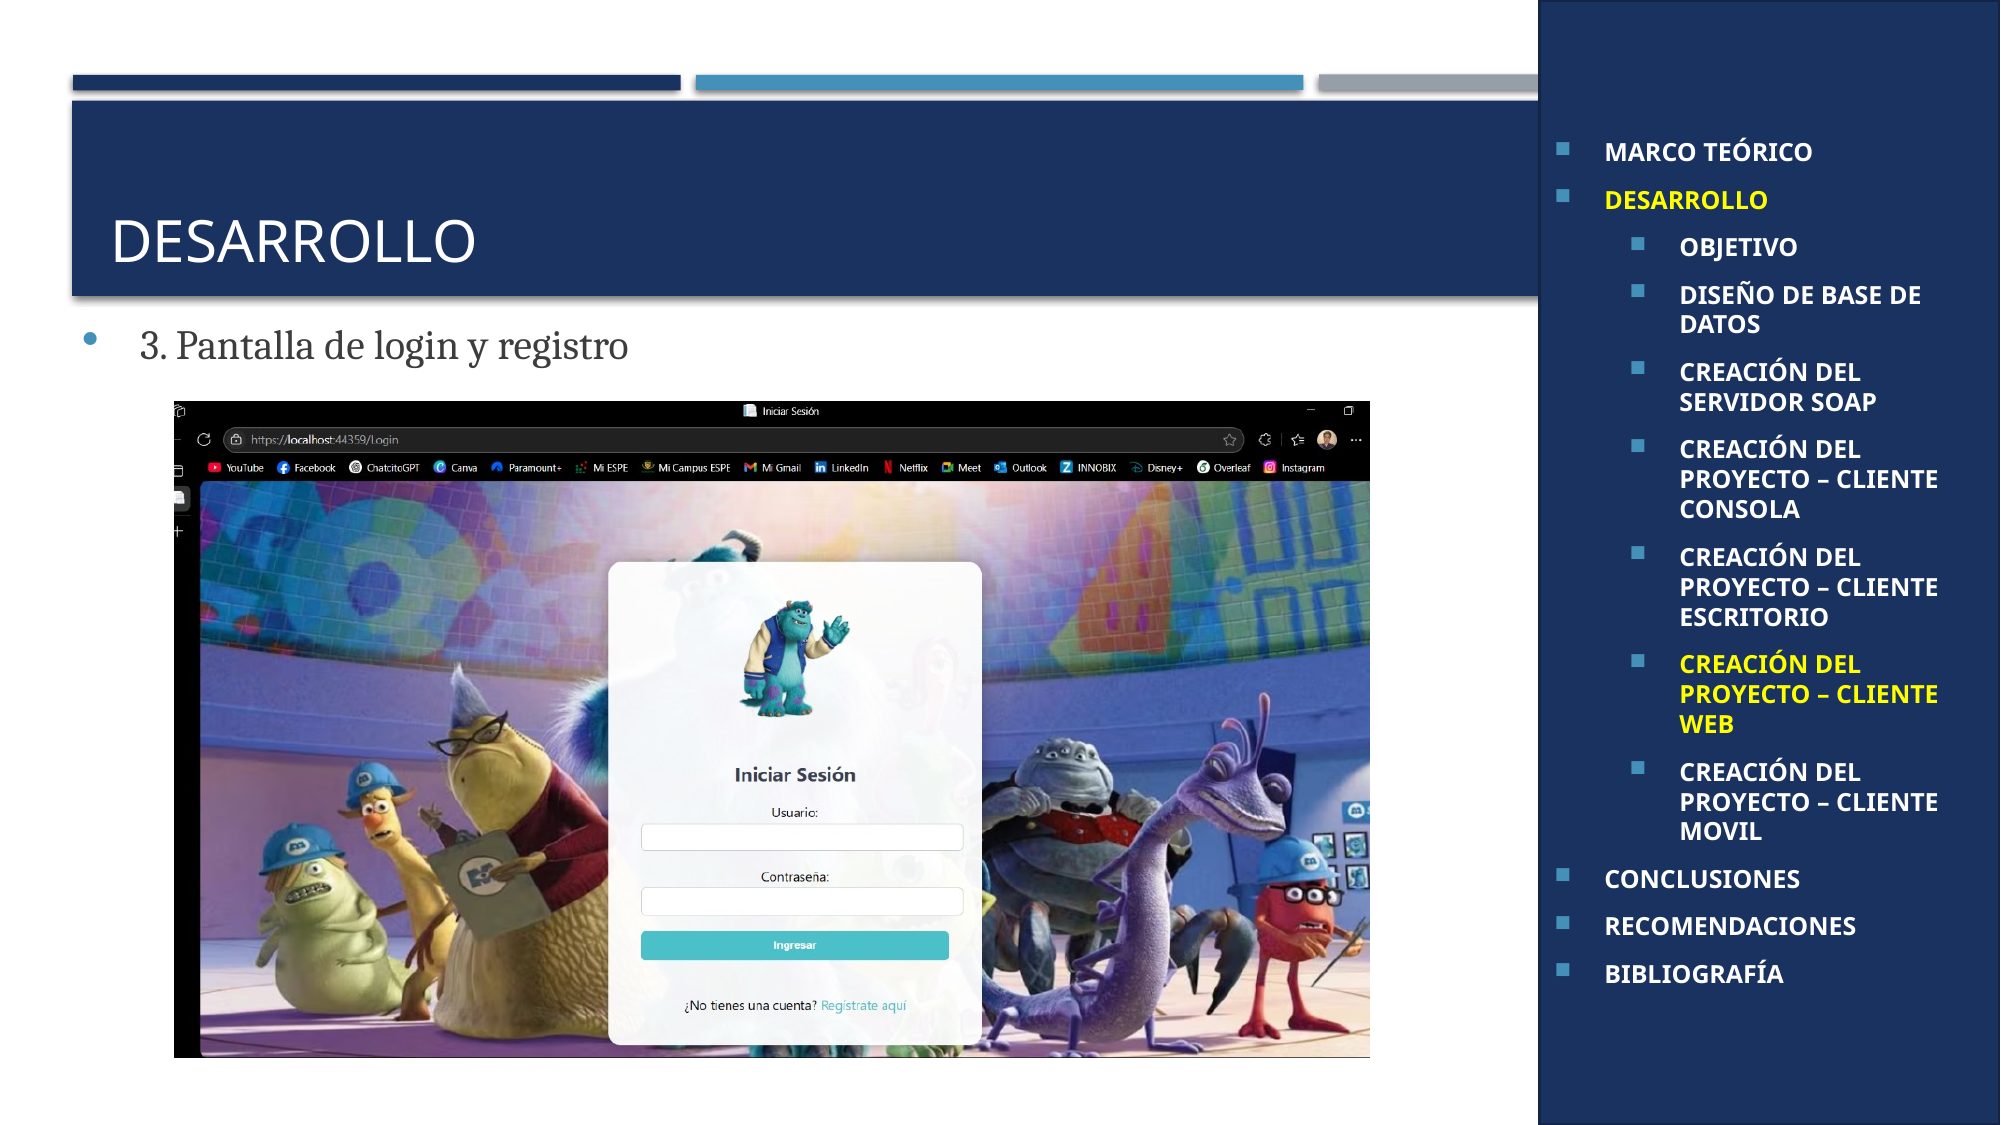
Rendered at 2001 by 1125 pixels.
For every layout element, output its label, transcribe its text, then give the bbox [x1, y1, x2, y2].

text_box MARCO TEÓRICO DESARROLLO OBJETIVO DISEÑO DE BASE DE DATOS CREACIÓN DEL SERVIDOR SOAP CREACIÓN DEL PROYECTO – CLIENTE CONSOLA CREACIÓN DEL PROYECTO – CLIENTE ESCRITORIO CREACIÓN DEL PROYECTO – CLIENTE WEB CREACIÓN DEL PROYECTO – CLIENTE MOVIL CONCLUSIONES RECOMENDACIONES BIBLIOGRAFÍA [1538, 0, 2000, 1125]
title DESARROLLO [95, 115, 1538, 282]
list 3. Pantalla de login y registro [68, 281, 1476, 402]
picture [174, 400, 1371, 1059]
